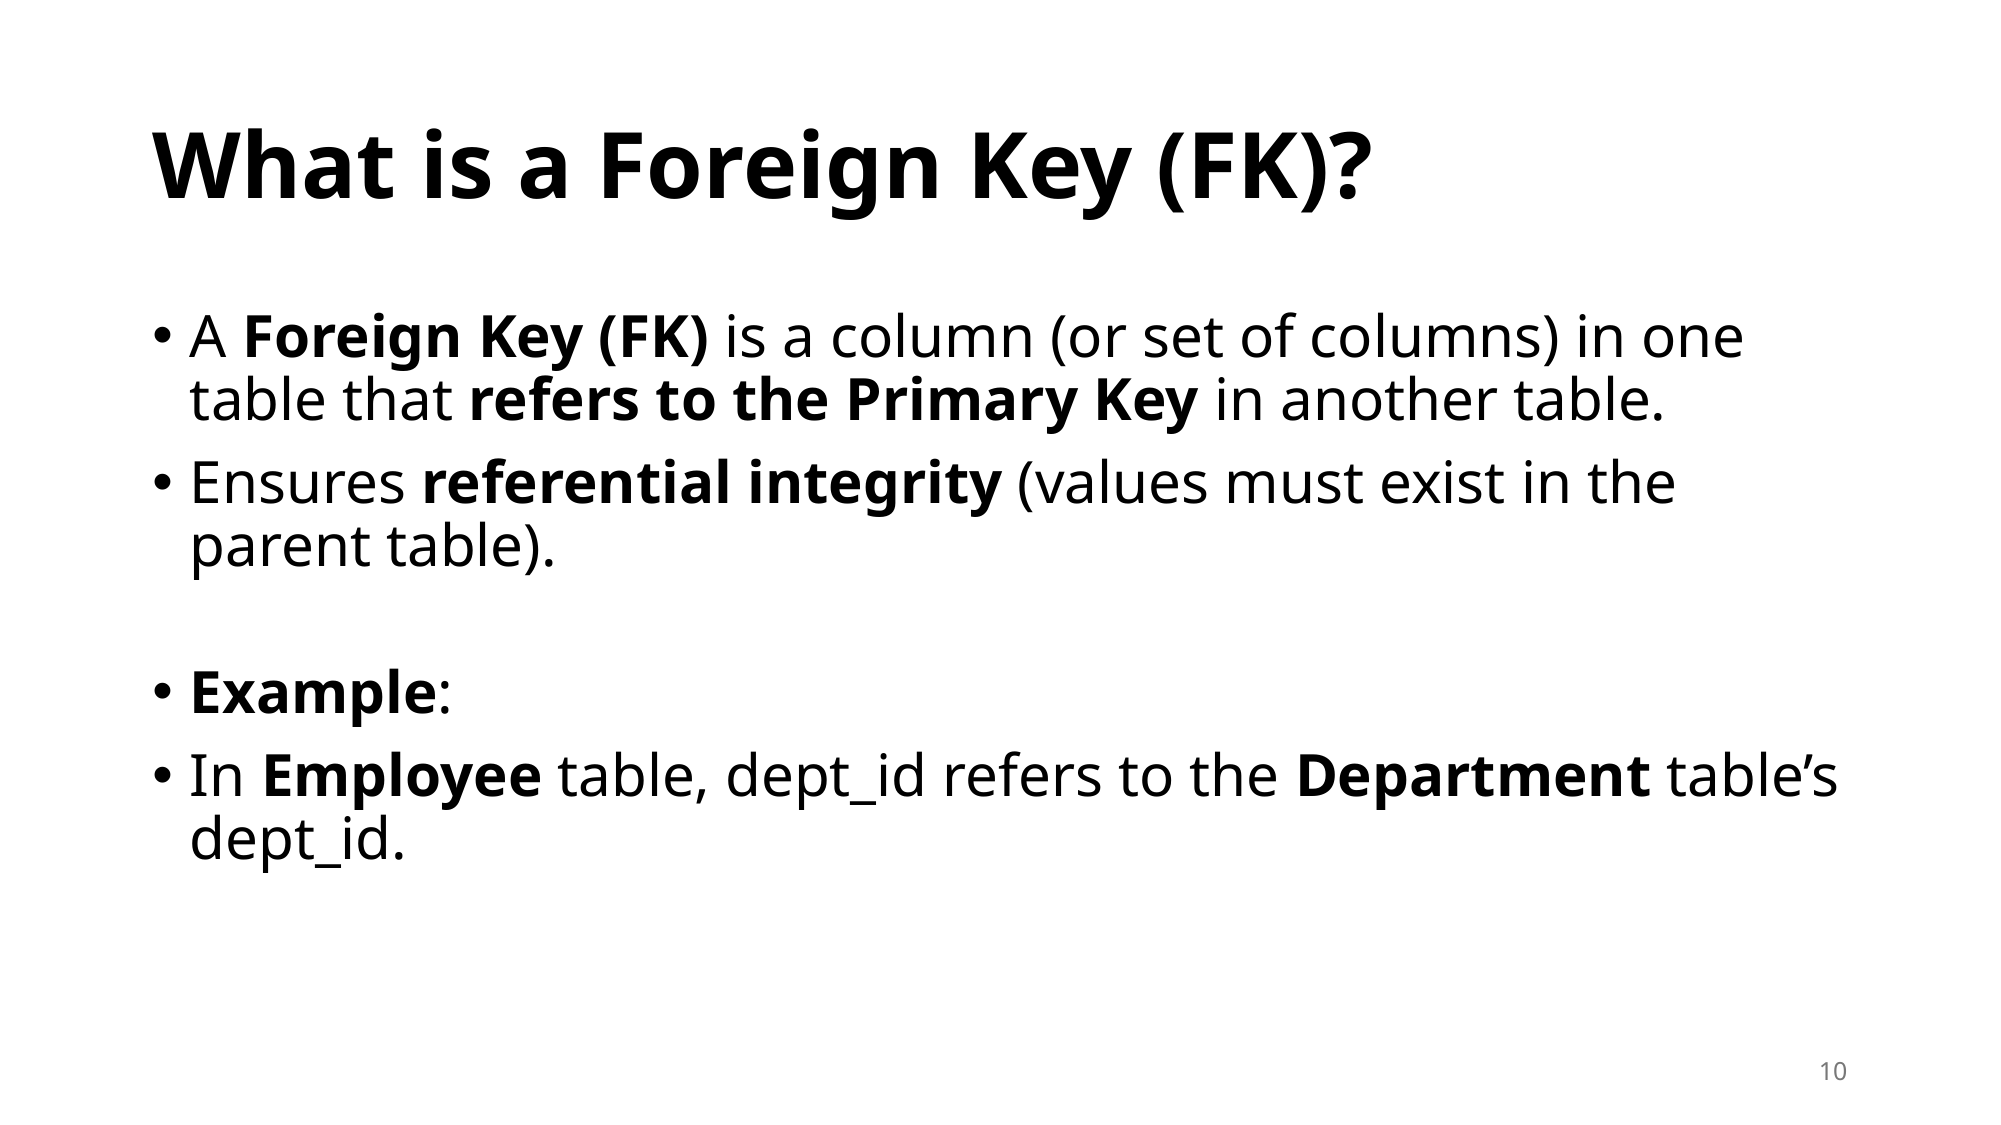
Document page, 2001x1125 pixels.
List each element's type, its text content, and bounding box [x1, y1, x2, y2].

slide_number 10 [1412, 1042, 1863, 1103]
title What is a Foreign Key (FK)? [137, 59, 1863, 278]
list A Foreign Key (FK) is a column (or set of columns) in one table that refers to the Primary Key in another table. Ensures referential integrity (values must exist in the parent table). Example: In Employee table, dept_id refers to the Department table’s dept_id. [137, 299, 1863, 1014]
